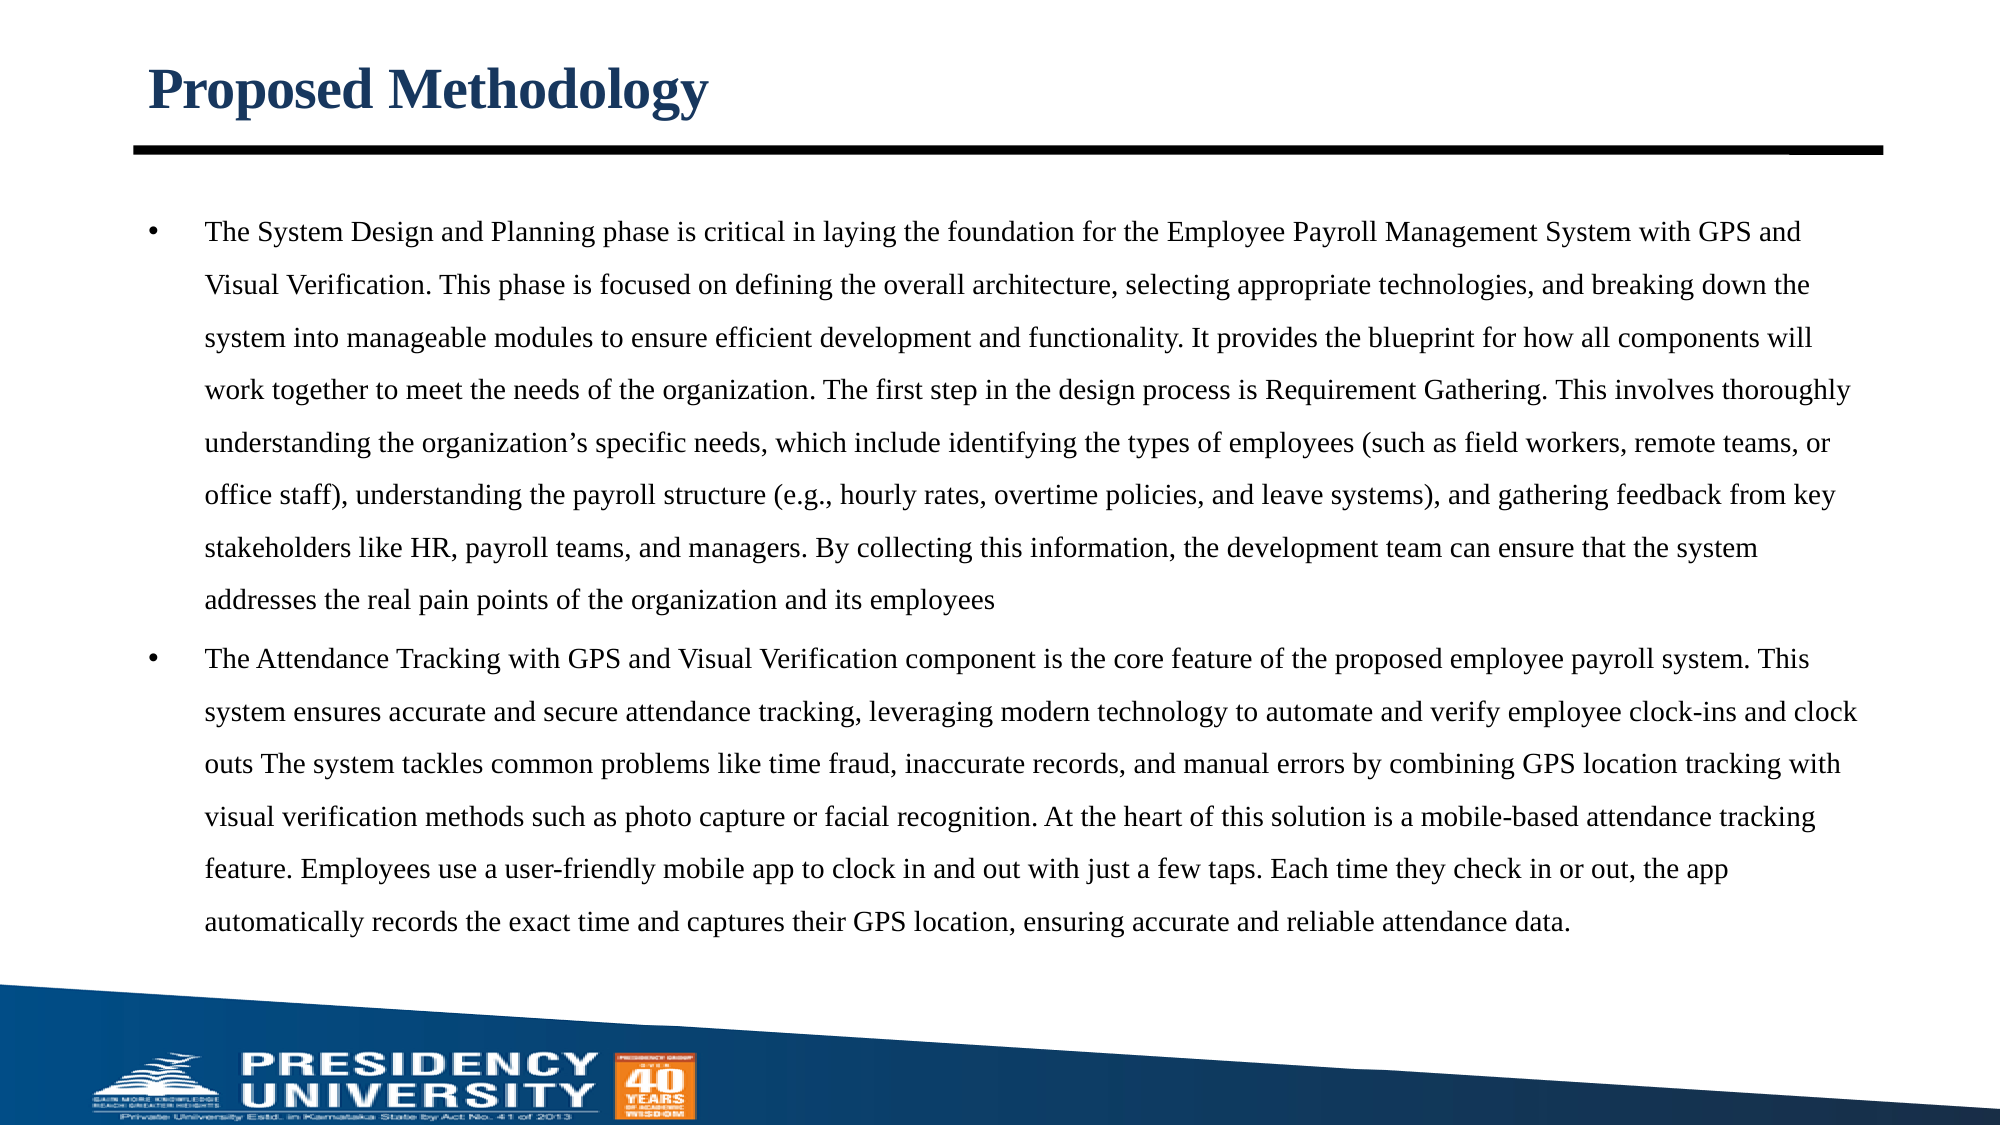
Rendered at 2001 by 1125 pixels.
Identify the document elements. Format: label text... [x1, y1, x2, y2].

picture [0, 982, 2000, 1125]
list The System Design and Planning phase is critical in laying the foundation for the Employee Payroll Management System with GPS and Visual Verification. This phase is focused on defining the overall architecture, selecting appropriate technologies, and breaking down the system into manageable modules to ensure efficient development and functionality. It provides the blueprint for how all components will work together to meet the needs of the organization. The first step in the design process is Requirement Gathering. This involves thoroughly understanding the organization’s specific needs, which include identifying the types of employees (such as field workers, remote teams, or office staff), understanding the payroll structure (e.g., hourly rates, overtime policies, and leave systems), and gathering feedback from key stakeholders like HR, payroll teams, and managers. By collecting this information, the development team can ensure that the system addresses the real pain points of the organization and its employees The Attendance Tracking with GPS and Visual Verification component is the core feature of the proposed employee payroll system. This system ensures accurate and secure attendance tracking, leveraging modern technology to automate and verify employee clock-ins and clock outs The system tackles common problems like time fraud, inaccurate records, and manual errors by combining GPS location tracking with visual verification methods such as photo capture or facial recognition. At the heart of this solution is a mobile-based attendance tracking feature. Employees use a user-friendly mobile app to clock in and out with just a few taps. Each time they check in or out, the app automatically records the exact time and captures their GPS location, ensuring accurate and reliable attendance data. [133, 187, 1884, 1000]
title Proposed Methodology [133, 45, 1884, 125]
